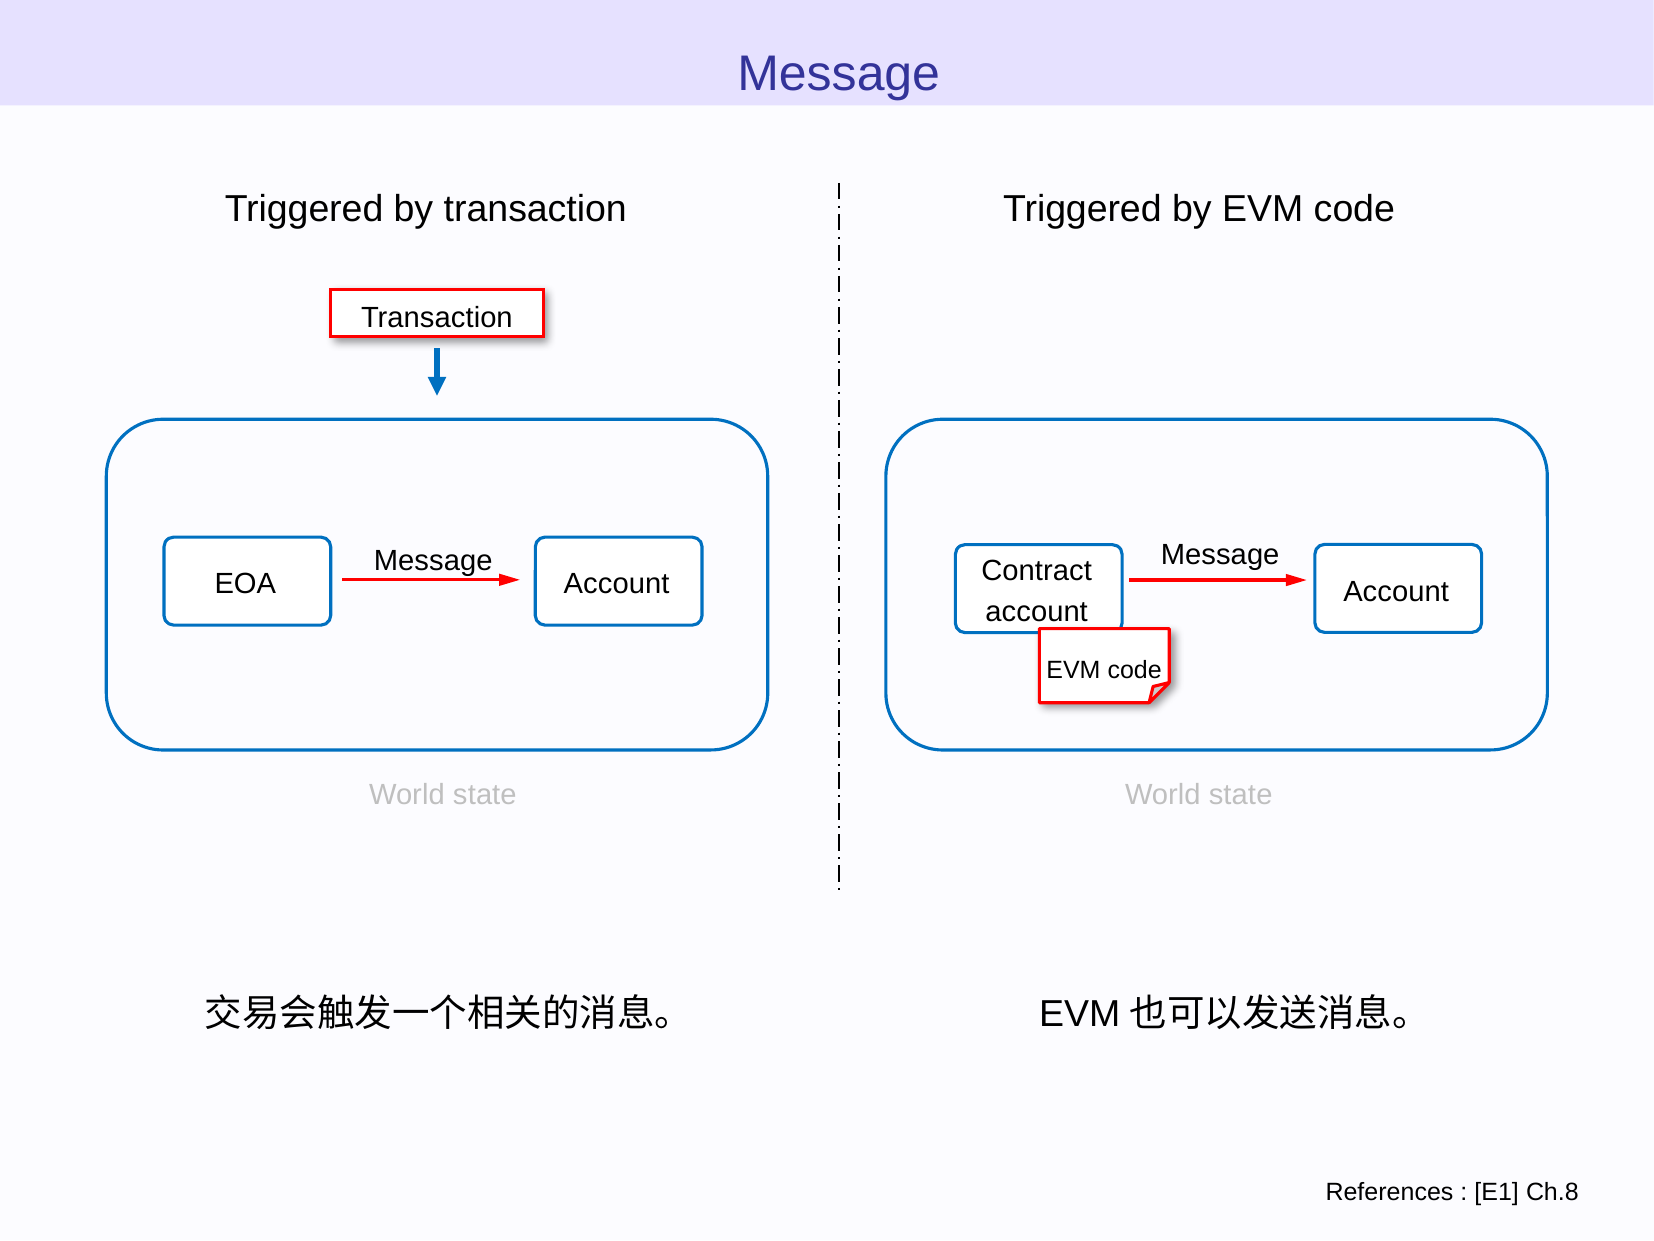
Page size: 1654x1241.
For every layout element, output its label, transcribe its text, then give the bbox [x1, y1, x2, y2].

text_box Triggered by transaction [177, 171, 686, 235]
text_box 交易会触发一个相关的消息。 [58, 974, 839, 1046]
text_box World state [295, 761, 591, 809]
text_box Message [1117, 525, 1323, 575]
text_box [1039, 691, 1161, 703]
text_box EVM code [1015, 641, 1193, 691]
text_box Message [59, 22, 1619, 166]
text_box World state [1051, 761, 1347, 809]
text_box [1314, 544, 1482, 633]
text_box [955, 544, 1123, 633]
text_box Triggered by EVM code [944, 171, 1453, 235]
text_box EVM也可以发送消息。 [944, 974, 1524, 1046]
text_box References : [E1] Ch.8 [70, 1163, 1595, 1219]
text_box Transaction [330, 289, 544, 337]
text_box [1039, 628, 1170, 641]
text_box [106, 419, 768, 751]
text_box [885, 419, 1548, 751]
text_box Contract account [963, 556, 1111, 617]
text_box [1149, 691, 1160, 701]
text_box Account [1322, 556, 1470, 617]
